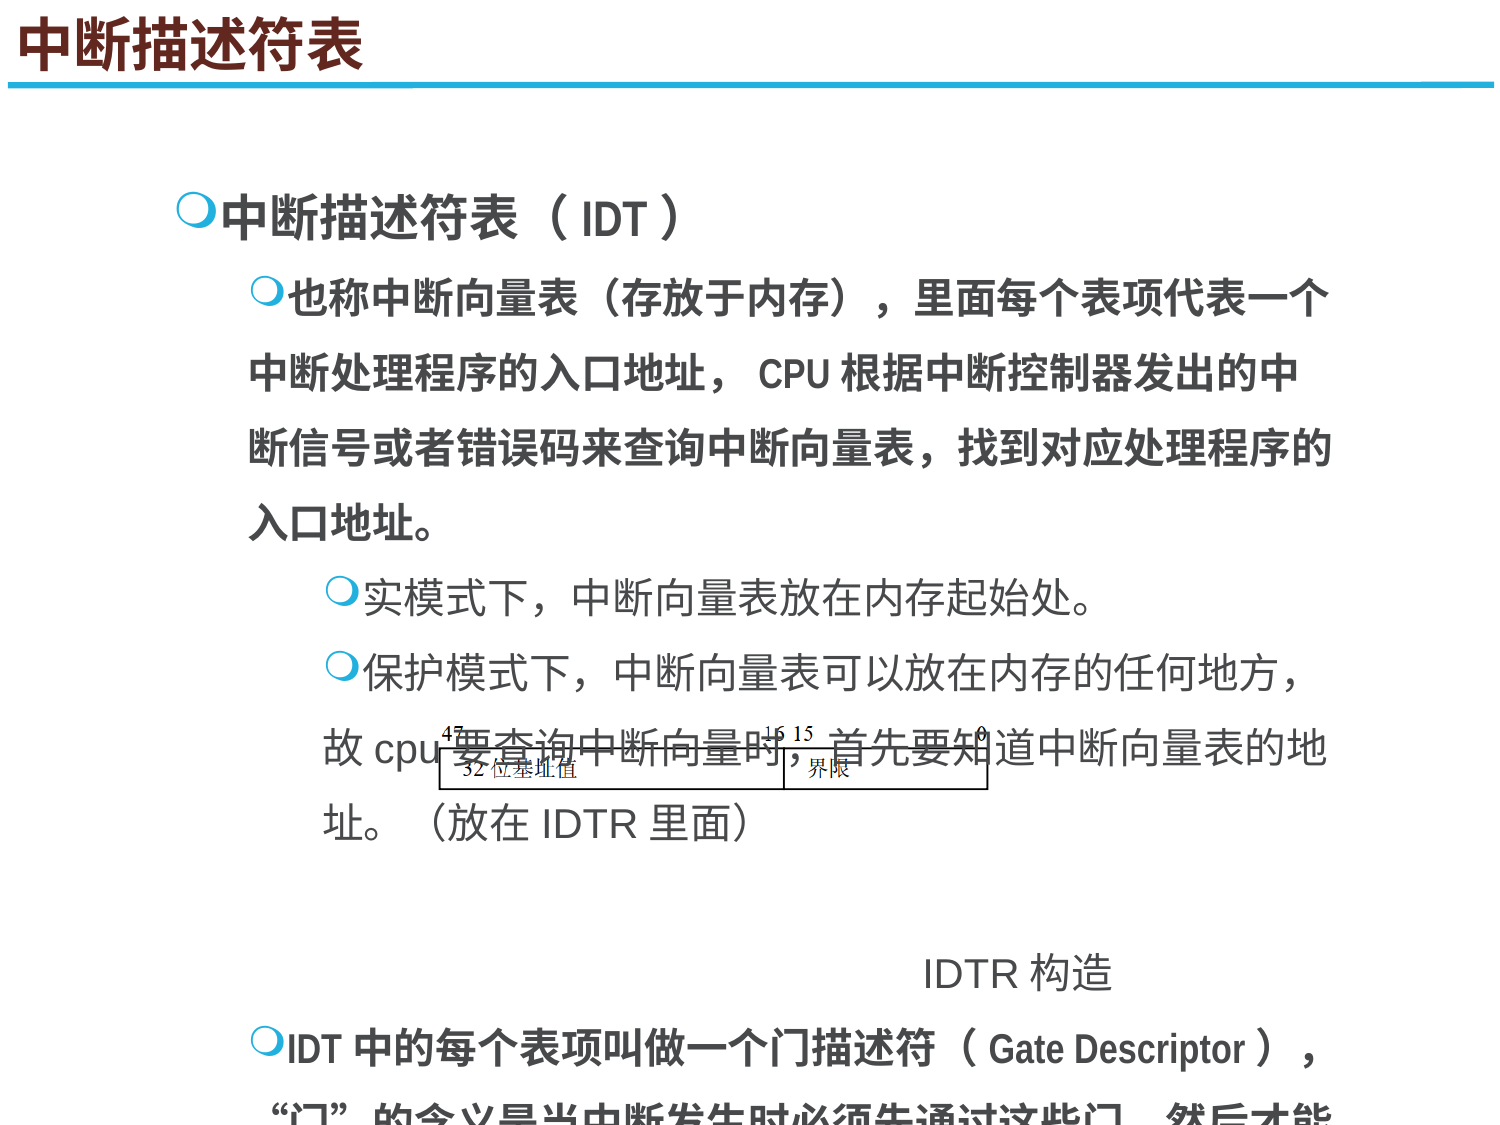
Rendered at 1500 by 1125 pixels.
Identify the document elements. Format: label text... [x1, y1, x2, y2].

text_box 中断描述符表 [0, 0, 1063, 96]
picture [424, 718, 1012, 803]
text_box 中断描述符表（IDT） 也称中断向量表（存放于内存），里面每个表项代表一个中断处理程序的入口地址，CPU根据中断控制器发出的中断信号或者错误码来查询中断向量表，找到对应处理程序的入口地址。 实模式下，中断向量表放在内存起始处。 保护模式下，中断向量表可以放在内存的任何地方，故cpu要查询中断向量时，首先要知道中断向量表的地址。（放在IDTR里面） IDTR构造 IDT中的每个表项叫做一个门描述符（Gate Descriptor），“门”的含义是当中断发生时必须先通过这些门，然后才能进入相应的处理程序。 [120, 149, 1357, 788]
